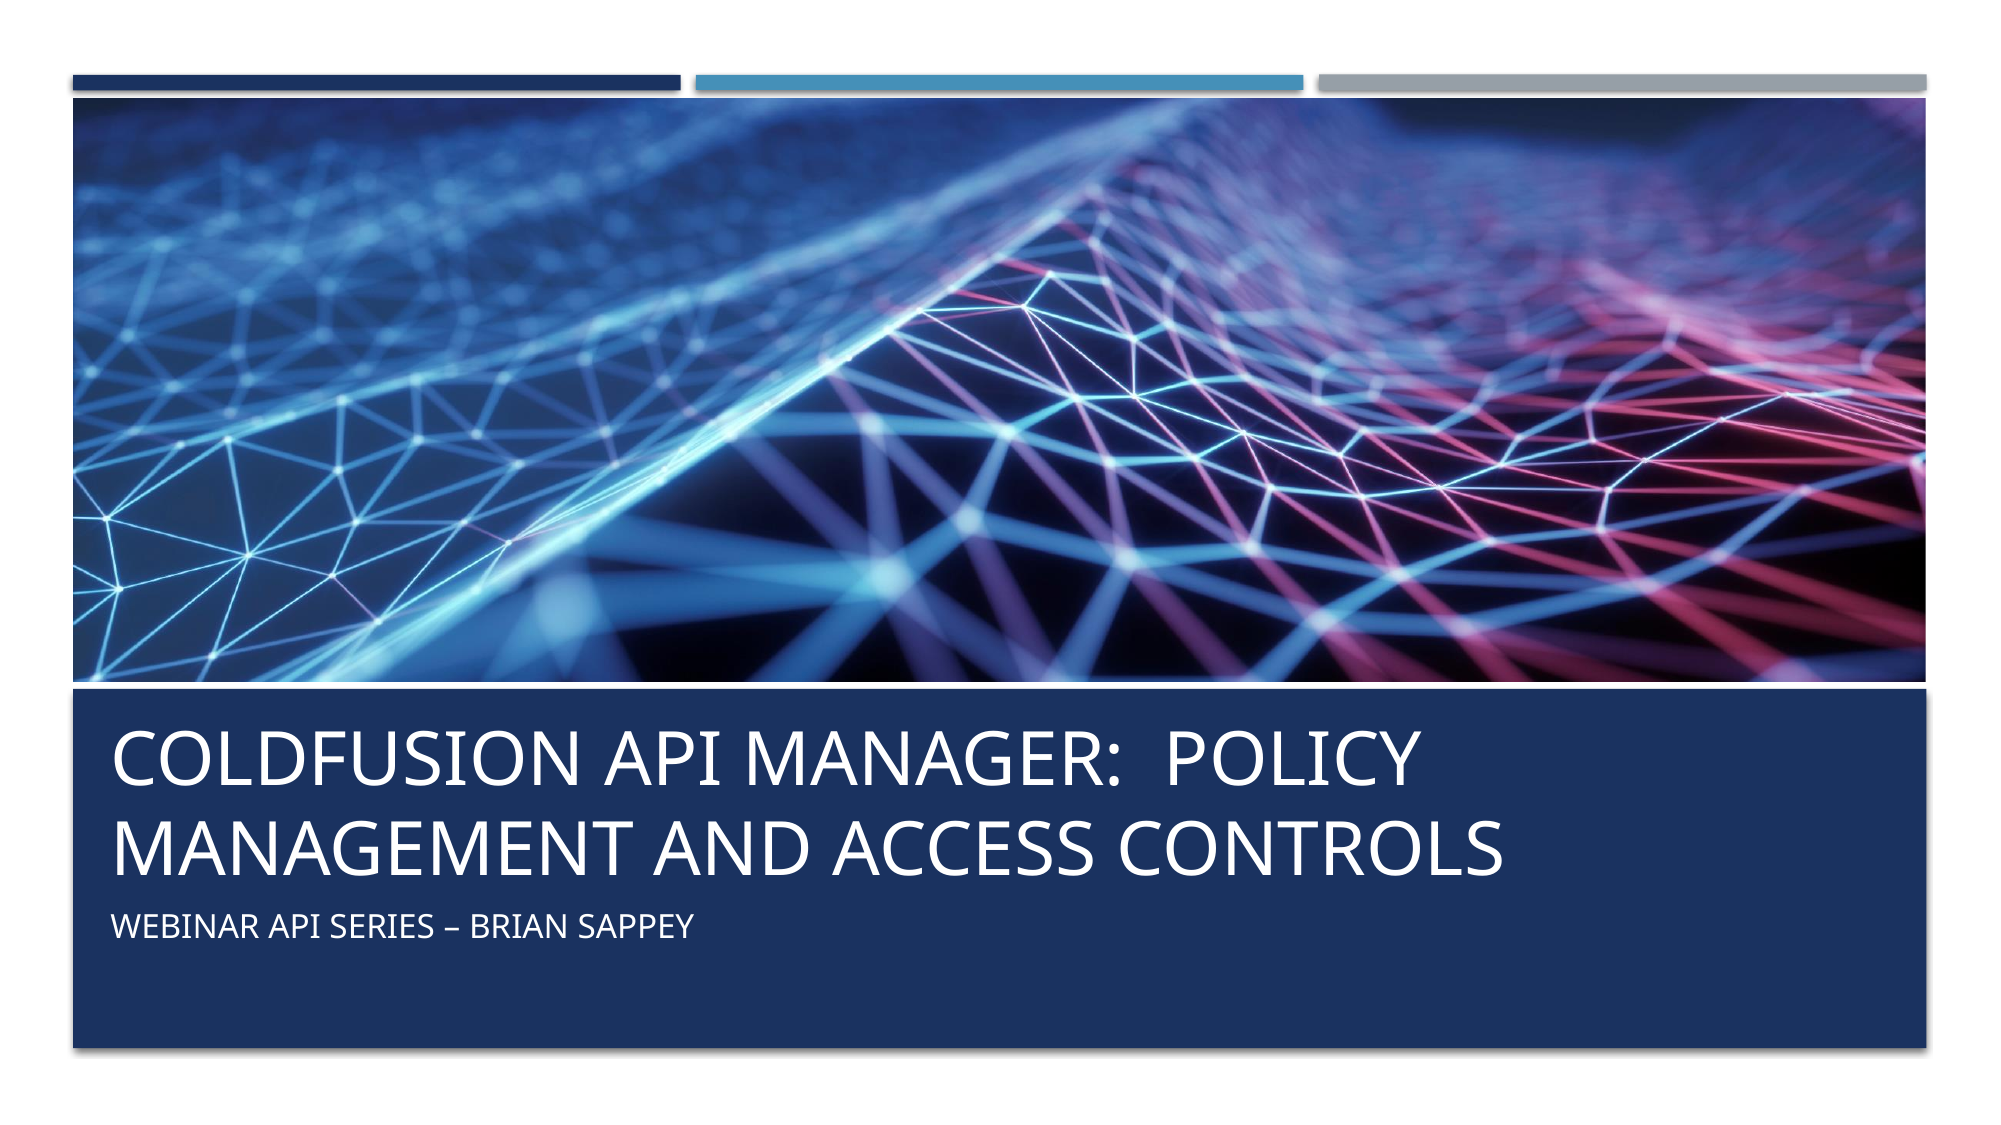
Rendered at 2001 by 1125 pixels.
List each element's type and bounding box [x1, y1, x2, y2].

text_box [72, 694, 1928, 1049]
text_box [0, 0, 2000, 1125]
text_box [72, 73, 1928, 96]
picture [72, 97, 1927, 683]
